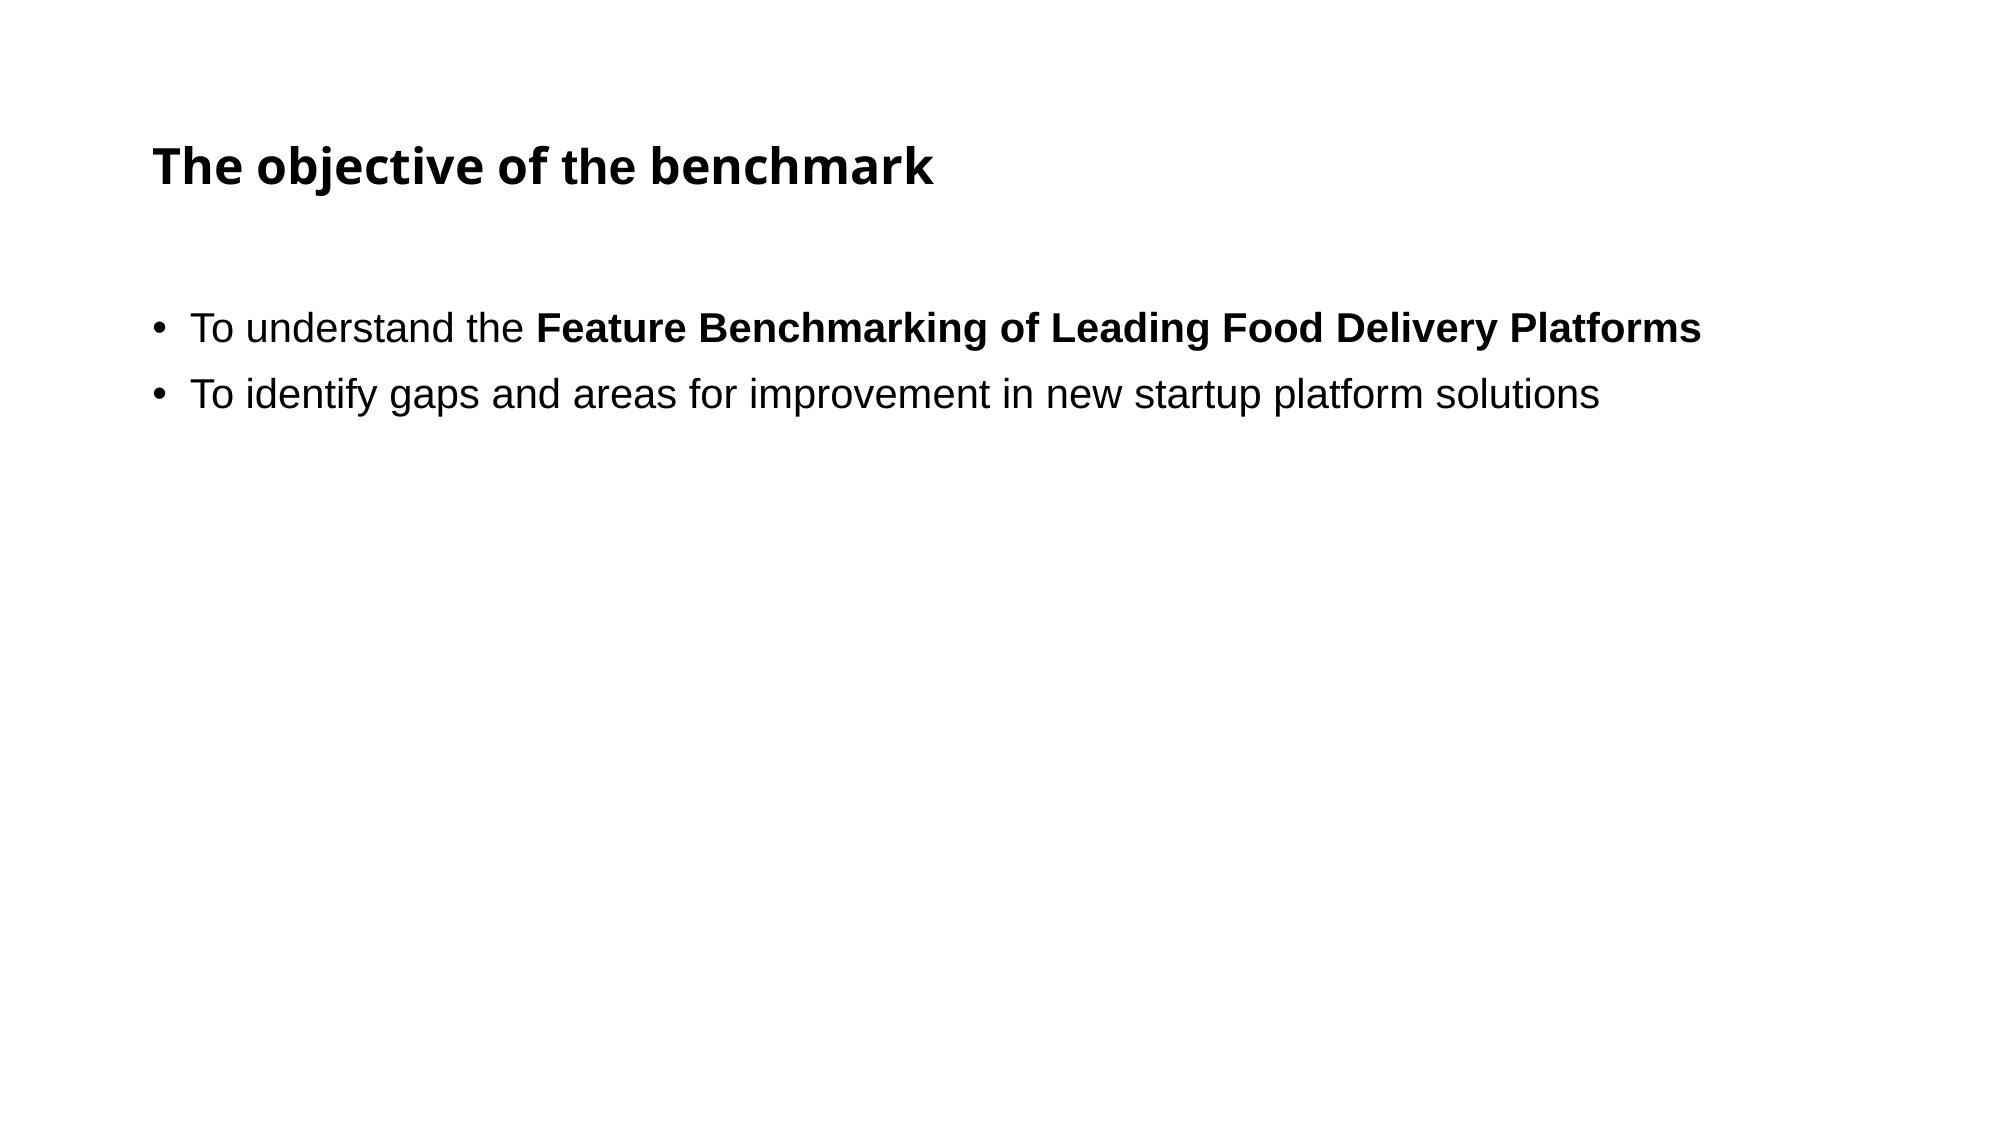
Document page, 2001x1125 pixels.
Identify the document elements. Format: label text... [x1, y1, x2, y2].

title The objective of the benchmark [137, 59, 1863, 278]
list To understand the Feature Benchmarking of Leading Food Delivery Platforms To identify gaps and areas for improvement in new startup platform solutions [137, 299, 1863, 1014]
